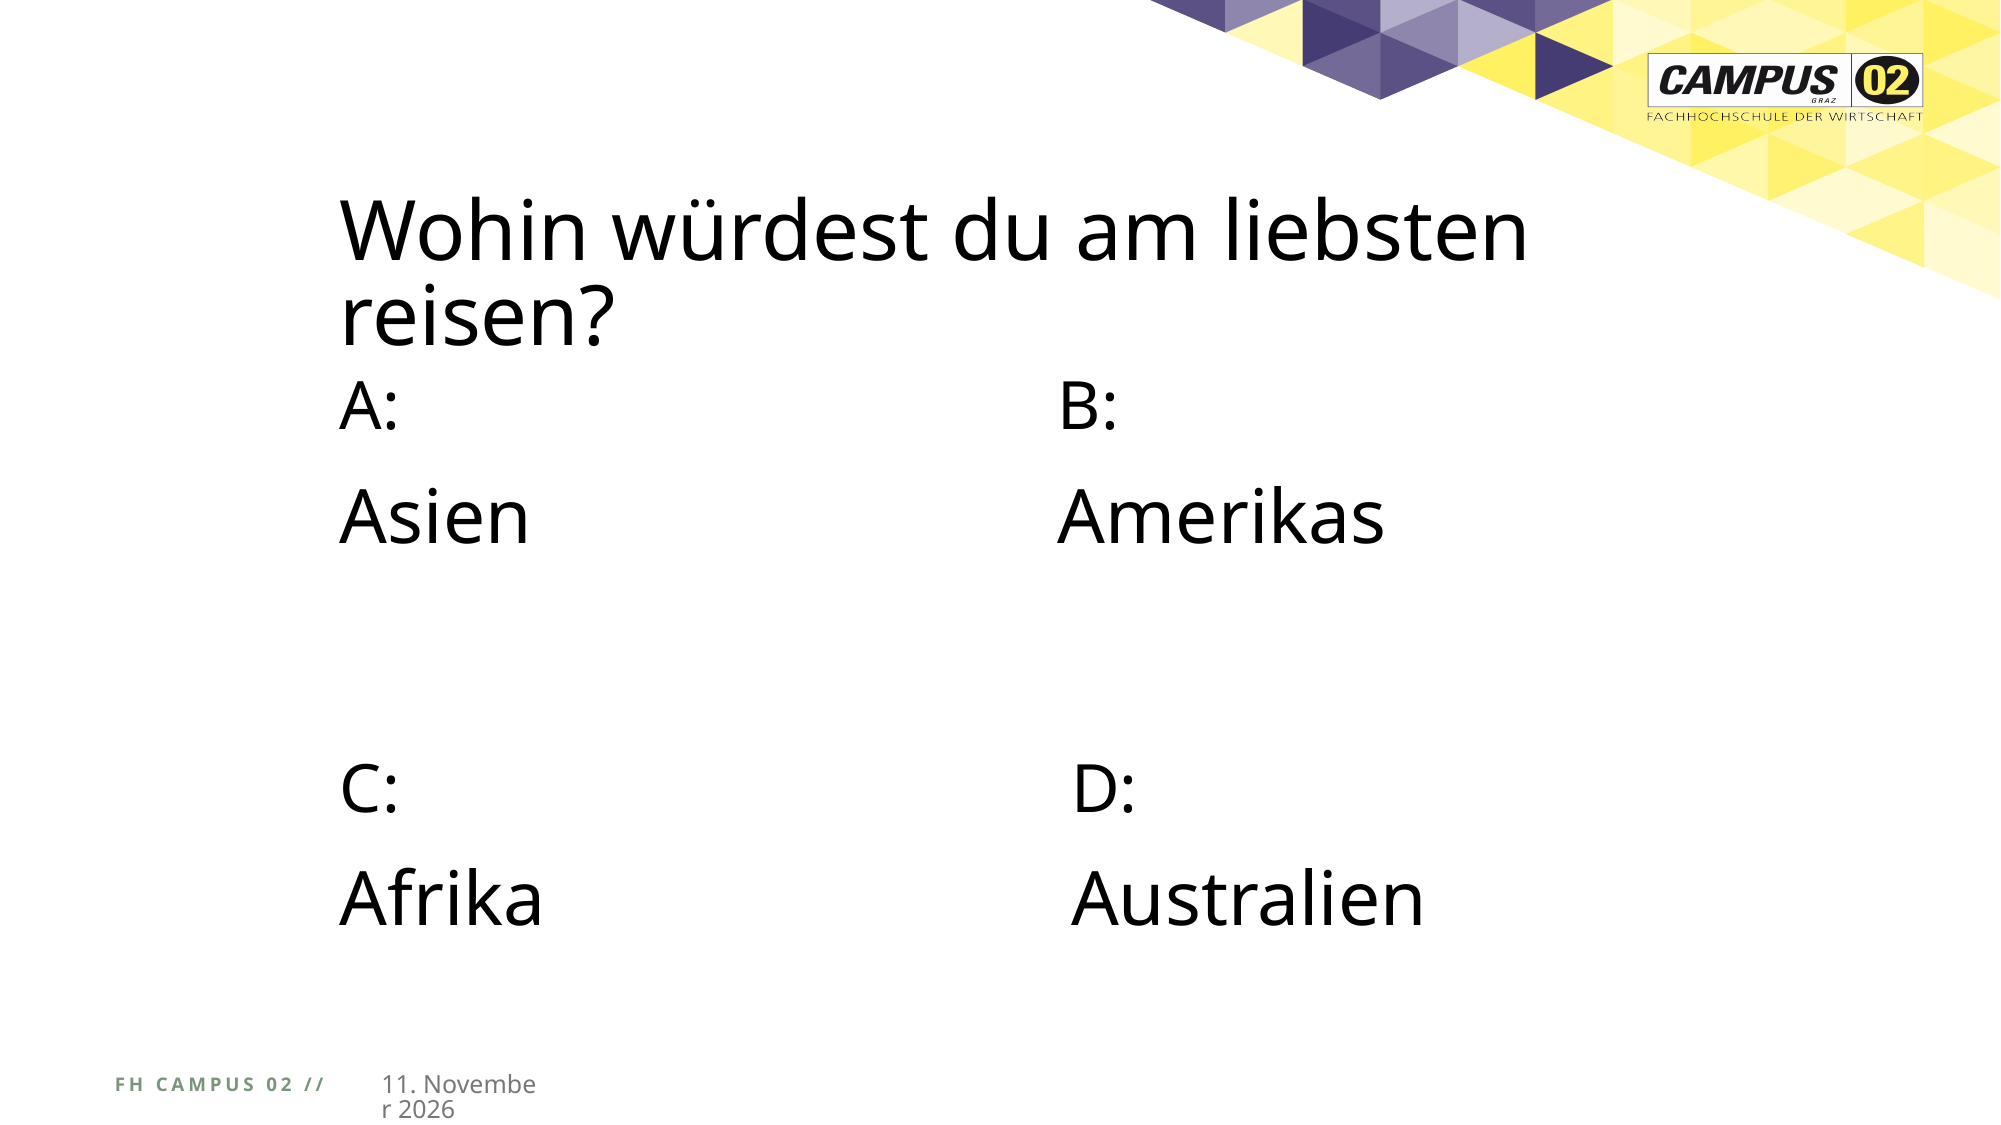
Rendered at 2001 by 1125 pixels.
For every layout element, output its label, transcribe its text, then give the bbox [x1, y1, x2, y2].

list A: Asien [324, 355, 895, 671]
list Wohin würdest du am liebsten reisen? [324, 174, 1684, 381]
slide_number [366, 1066, 555, 1105]
text_box C: Afrika [324, 738, 895, 1053]
text_box B: Amerikas [1042, 355, 1613, 671]
footer FH CAMPUS 02 // [99, 1065, 400, 1105]
picture [1141, 0, 2000, 300]
text_box D: Australien [1056, 738, 1627, 1053]
